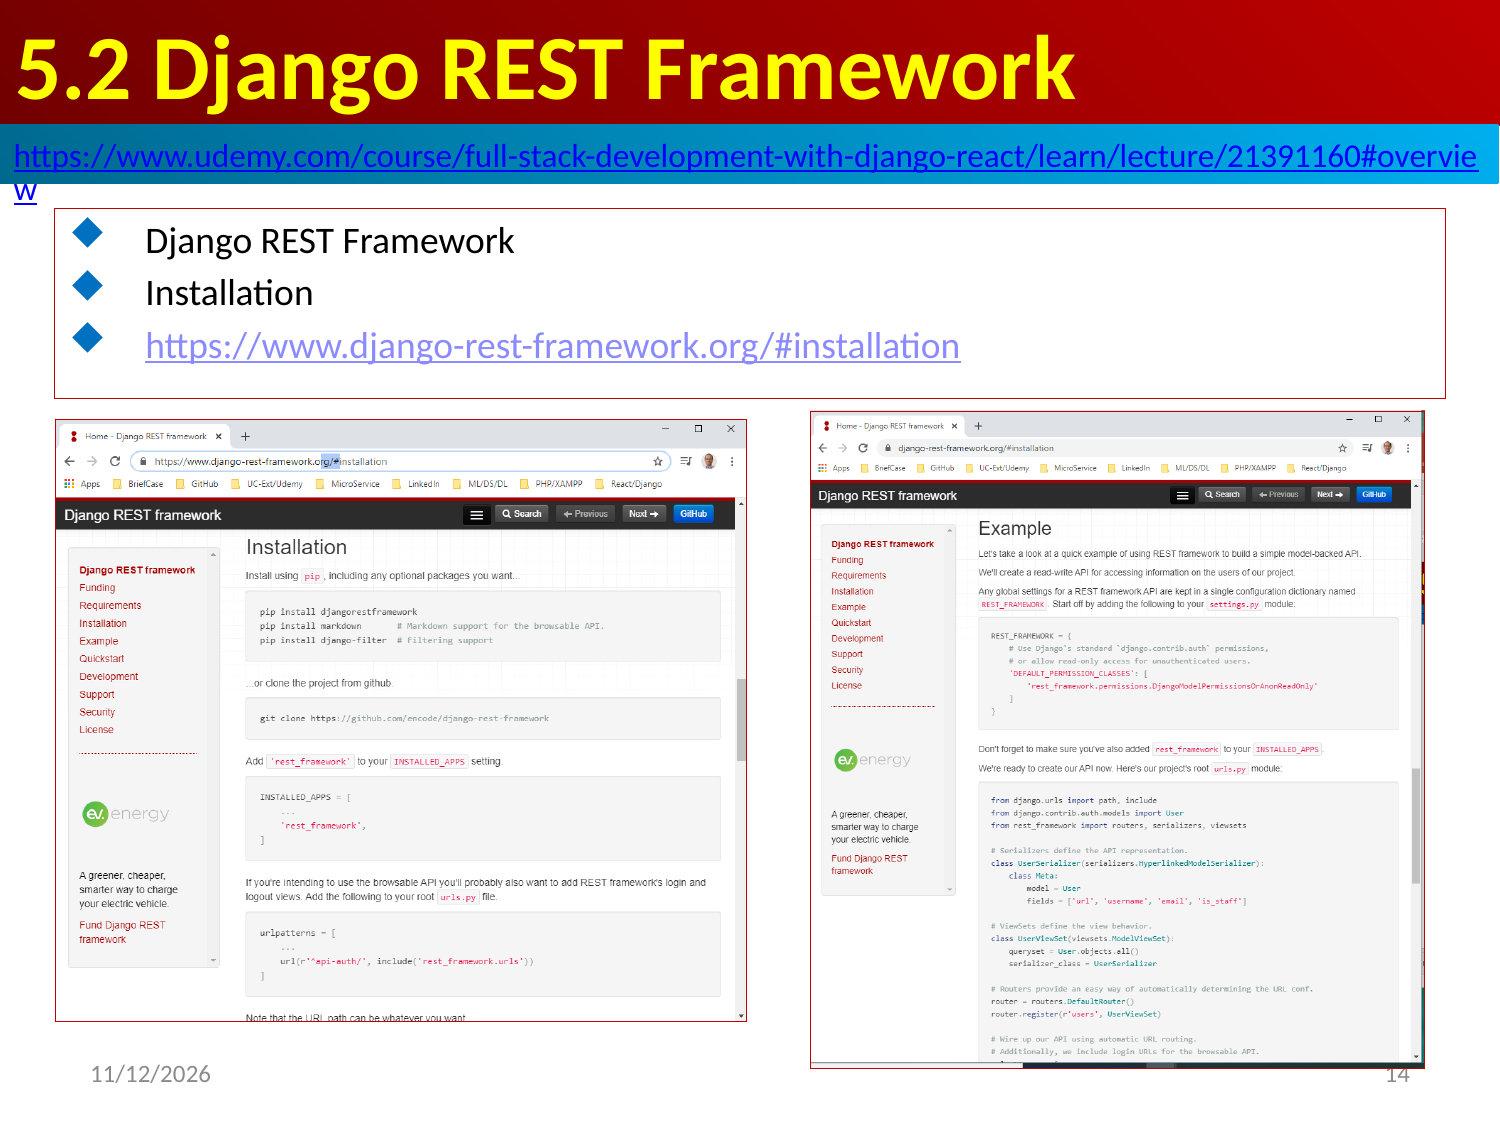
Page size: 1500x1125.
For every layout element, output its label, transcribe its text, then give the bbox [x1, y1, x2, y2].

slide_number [75, 1042, 425, 1103]
slide_number 14 [1074, 1076, 1425, 1103]
picture [54, 419, 747, 1022]
text_box https://www.udemy.com/course/full-stack-development-with-django-react/learn/lecture/21391160#overview [0, 124, 1499, 184]
title 5.2 Django REST Framework [0, 0, 1500, 126]
picture [809, 410, 1426, 1069]
subtitle Django REST Framework Installation https://www.django-rest-framework.org/#installation [54, 208, 1446, 399]
